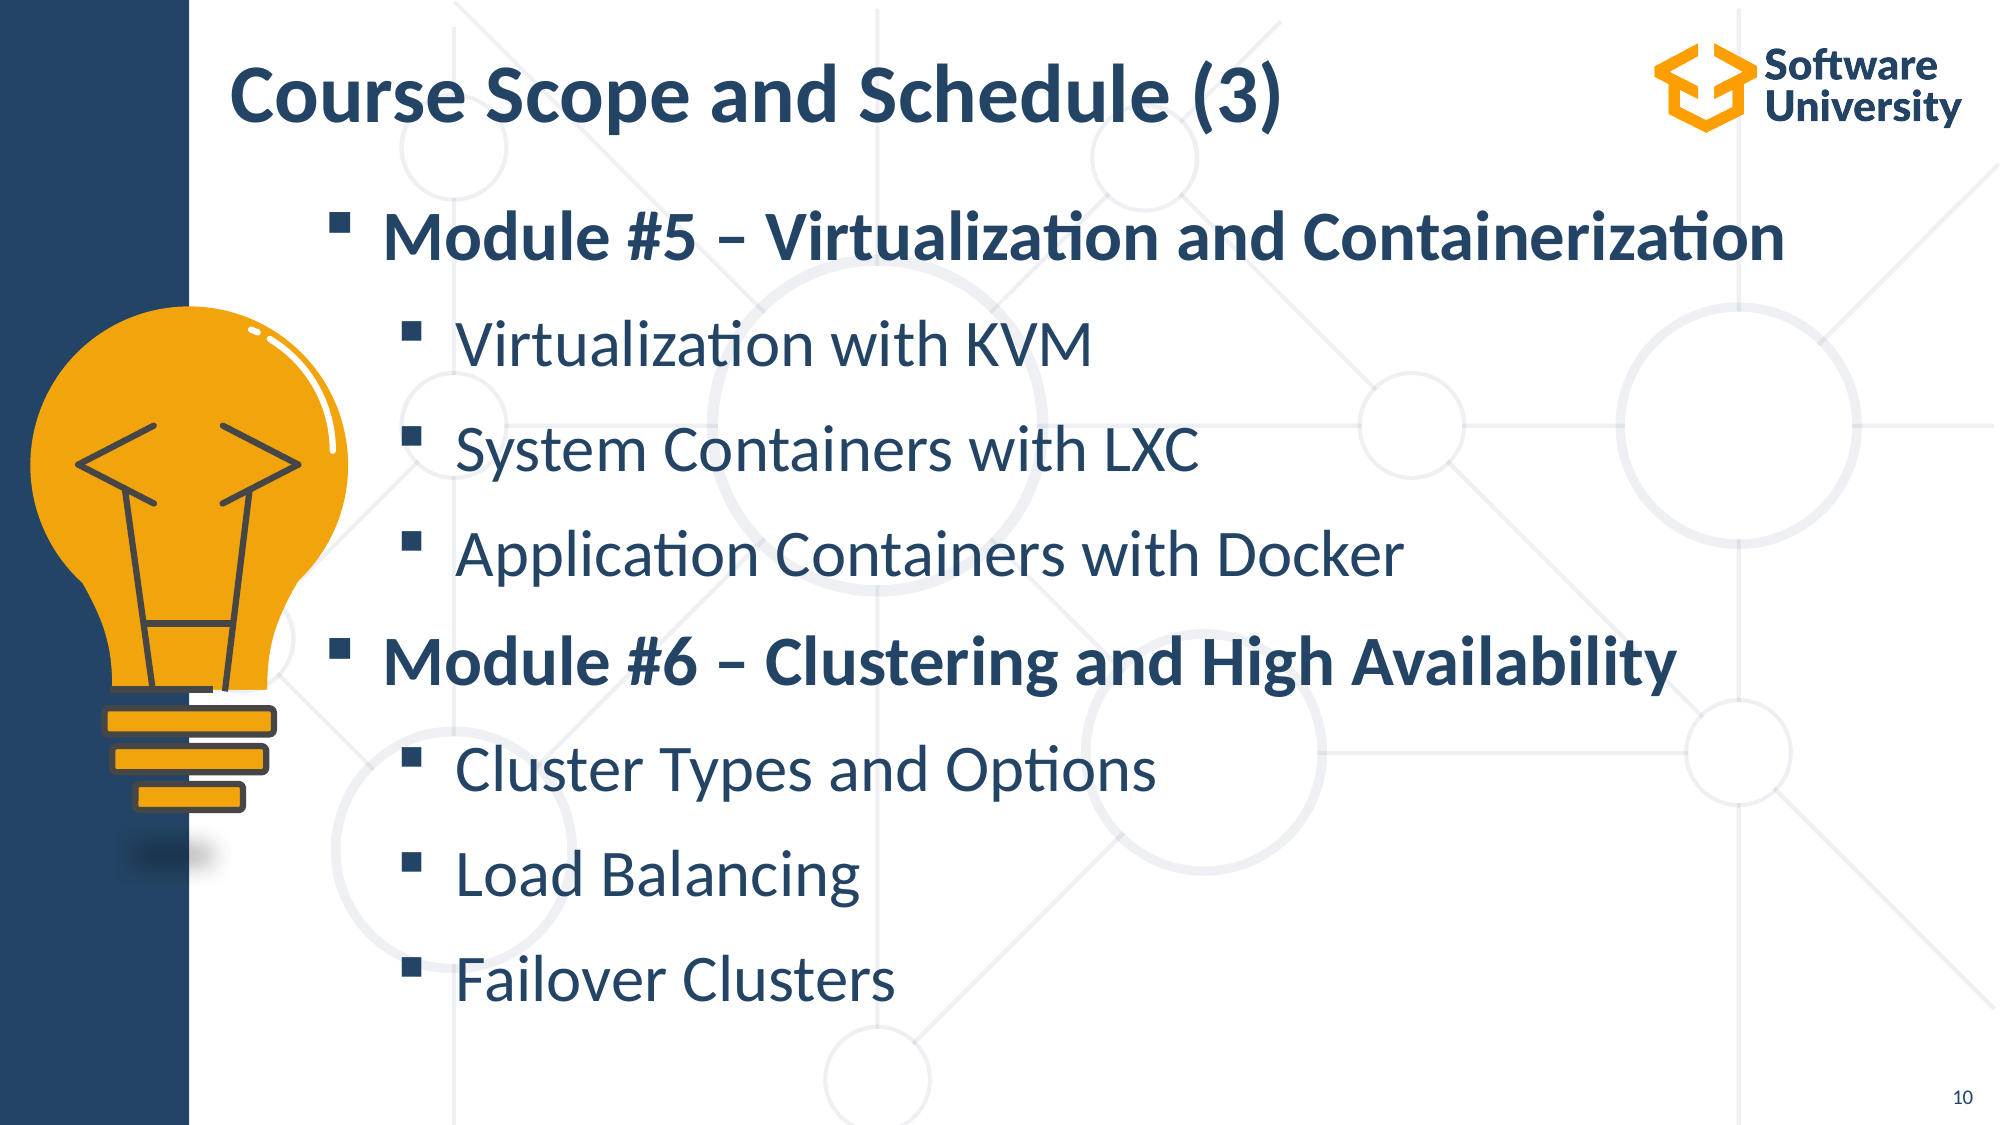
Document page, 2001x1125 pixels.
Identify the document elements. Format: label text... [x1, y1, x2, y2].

title Course Scope and Schedule (3) [212, 16, 1628, 162]
picture [1641, 31, 1973, 145]
list Module #5 – Virtualization and Containerization Virtualization with KVM System Containers with LXC Application Containers with Docker Module #6 – Clustering and High Availability Cluster Types and Options Load Balancing Failover Clusters [306, 183, 1968, 1094]
slide_number 10 [1927, 1067, 1989, 1117]
